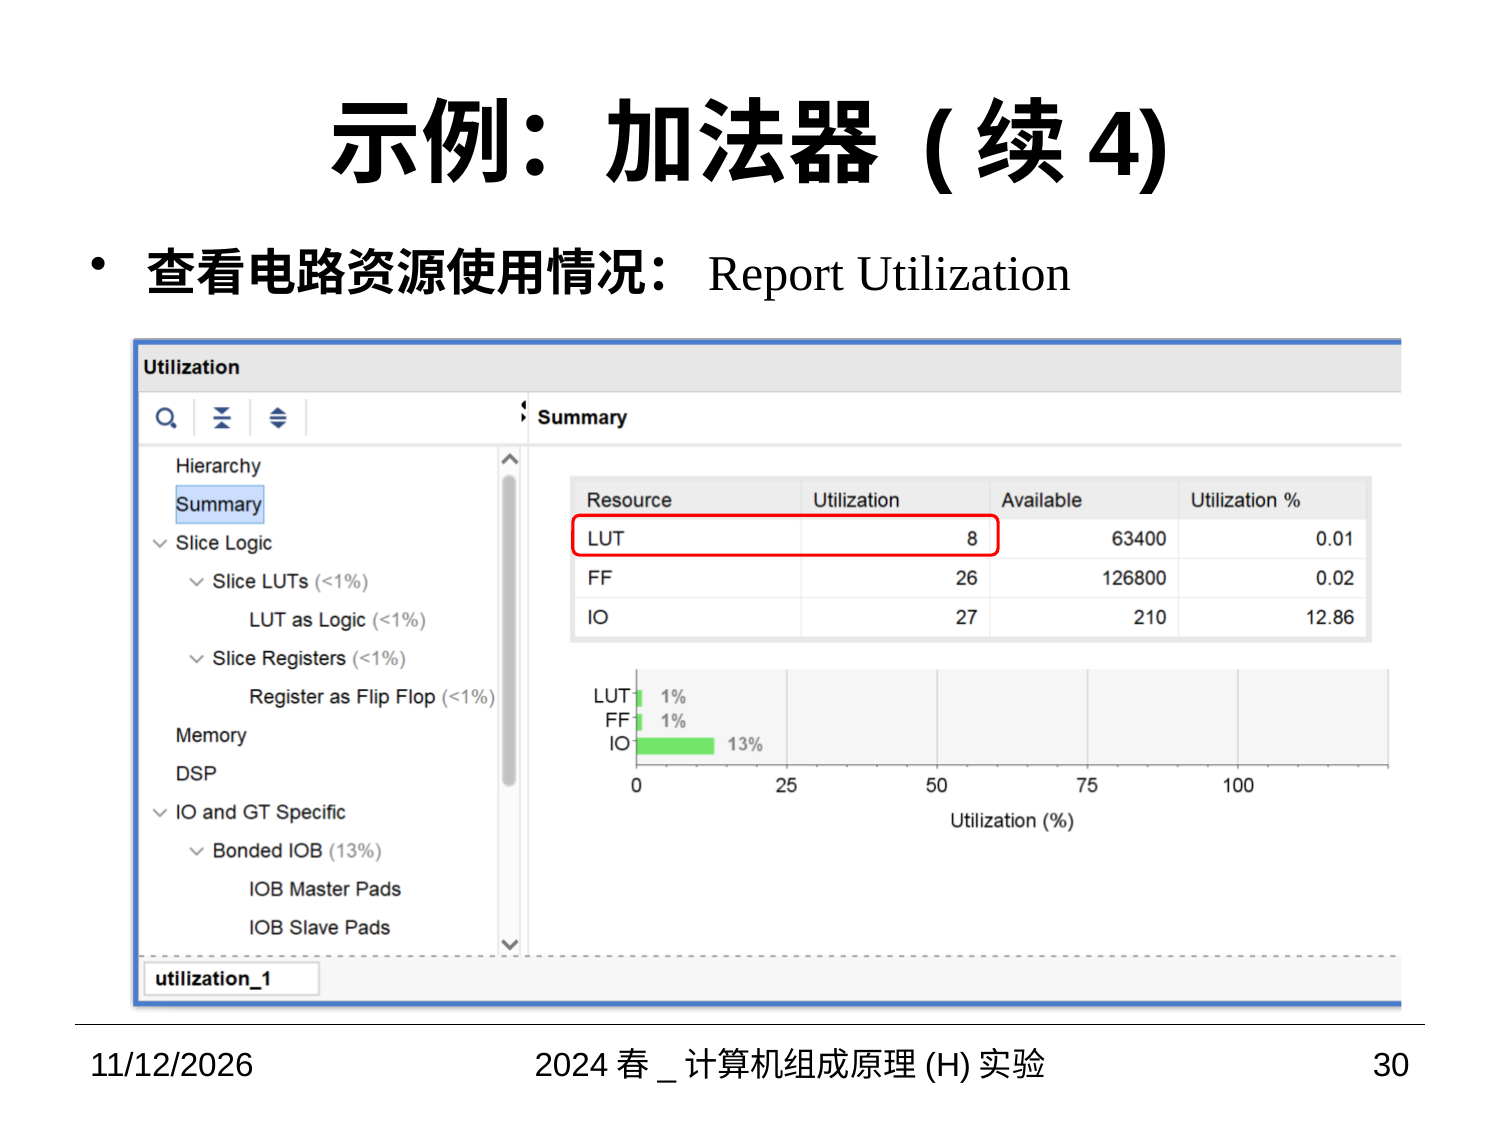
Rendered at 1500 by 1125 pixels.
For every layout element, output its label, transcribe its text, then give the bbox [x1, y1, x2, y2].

title 示例：加法器 (续4) [75, 45, 1425, 232]
slide_number 30 [1163, 1024, 1426, 1103]
footer 2024春_计算机组成原理(H)实验 [426, 1024, 1163, 1103]
picture [129, 337, 1402, 1013]
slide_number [74, 1024, 426, 1103]
text_box 查看电路资源使用情况：Report Utilization [74, 232, 1425, 339]
